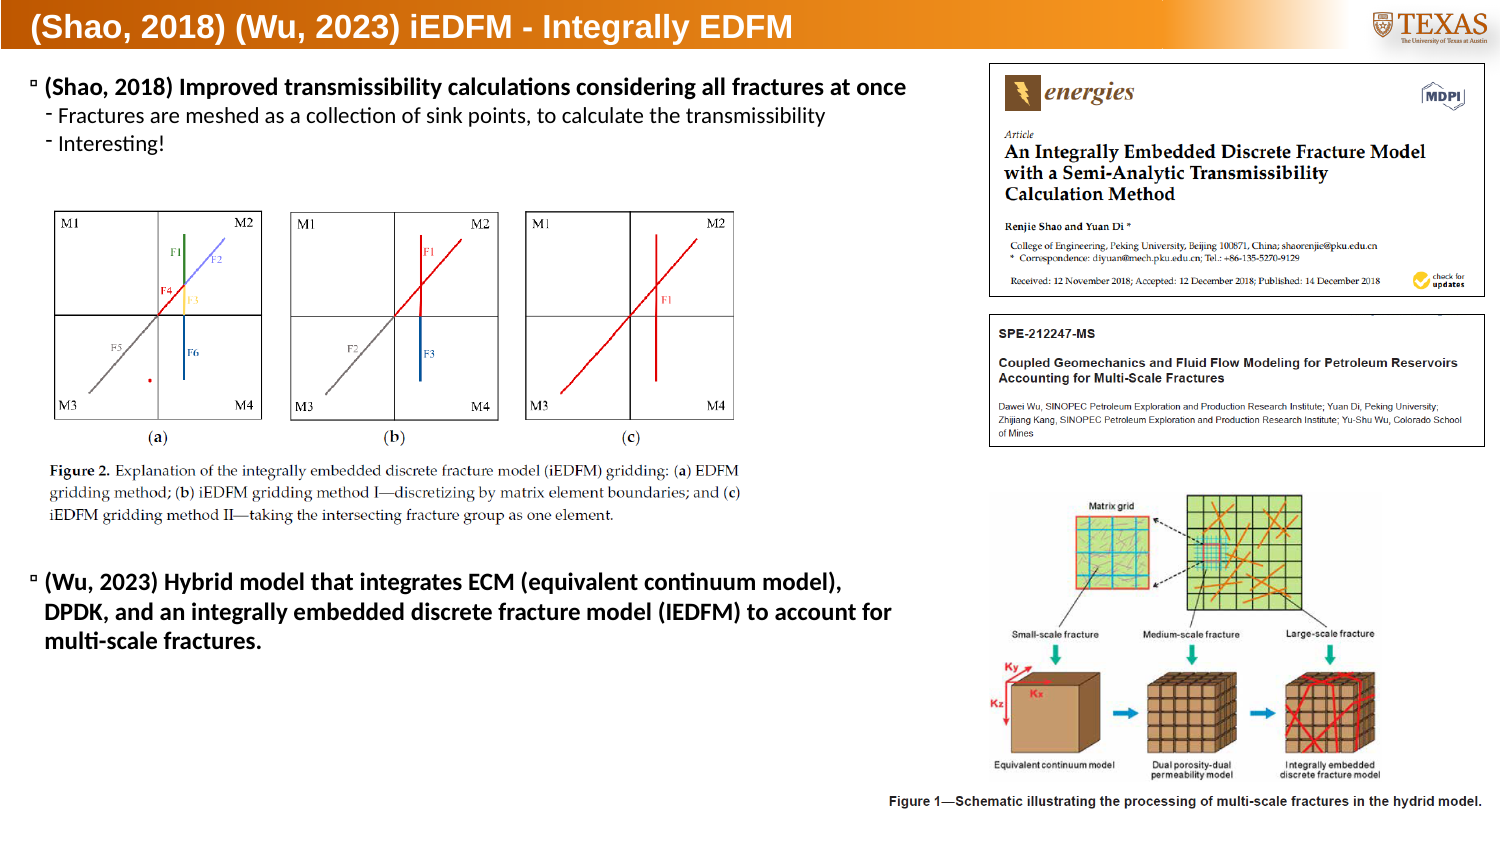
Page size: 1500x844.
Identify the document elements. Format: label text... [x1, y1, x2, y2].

picture [989, 314, 1485, 447]
picture [874, 480, 1493, 814]
picture [34, 200, 768, 534]
list (Shao, 2018) Improved transmissibility calculations considering all fractures at once Fractures are meshed as a collection of sink points, to calculate the transmissibility Interesting! (Wu, 2023) Hybrid model that integrates ECM (equivalent continuum model), DPDK, and an integrally embedded discrete fracture model (IEDFM) to account for multi-scale fractures. [14, 63, 1485, 831]
picture [989, 0, 1500, 297]
title (Shao, 2018) (Wu, 2023) iEDFM - Integrally EDFM [15, 2, 1310, 45]
